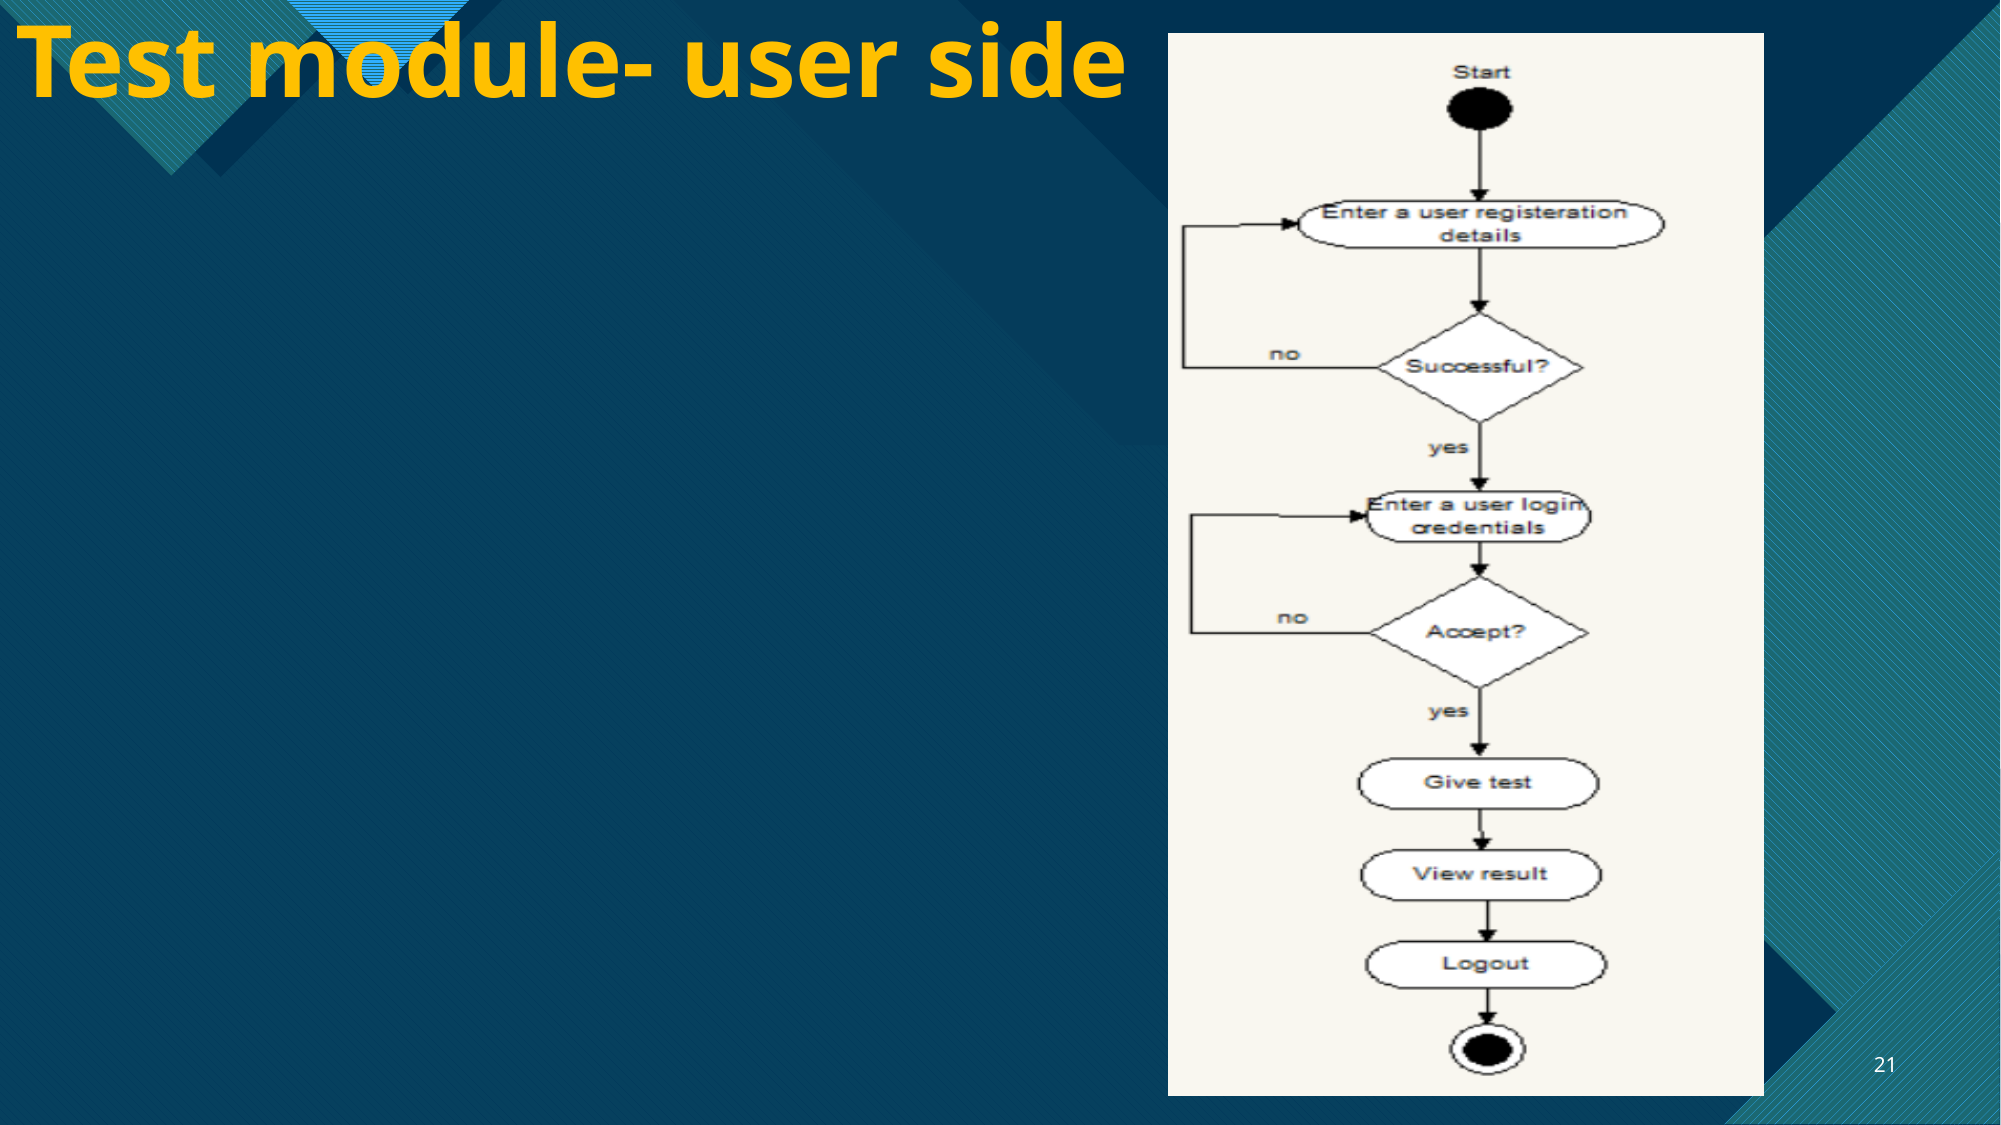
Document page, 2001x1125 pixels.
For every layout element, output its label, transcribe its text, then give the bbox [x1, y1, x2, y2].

picture [1168, 33, 1764, 1096]
title DIAGRAMS [1764, 616, 2001, 1086]
title Test module- user side [0, 0, 1277, 128]
slide_number 21 [1845, 1035, 1913, 1096]
